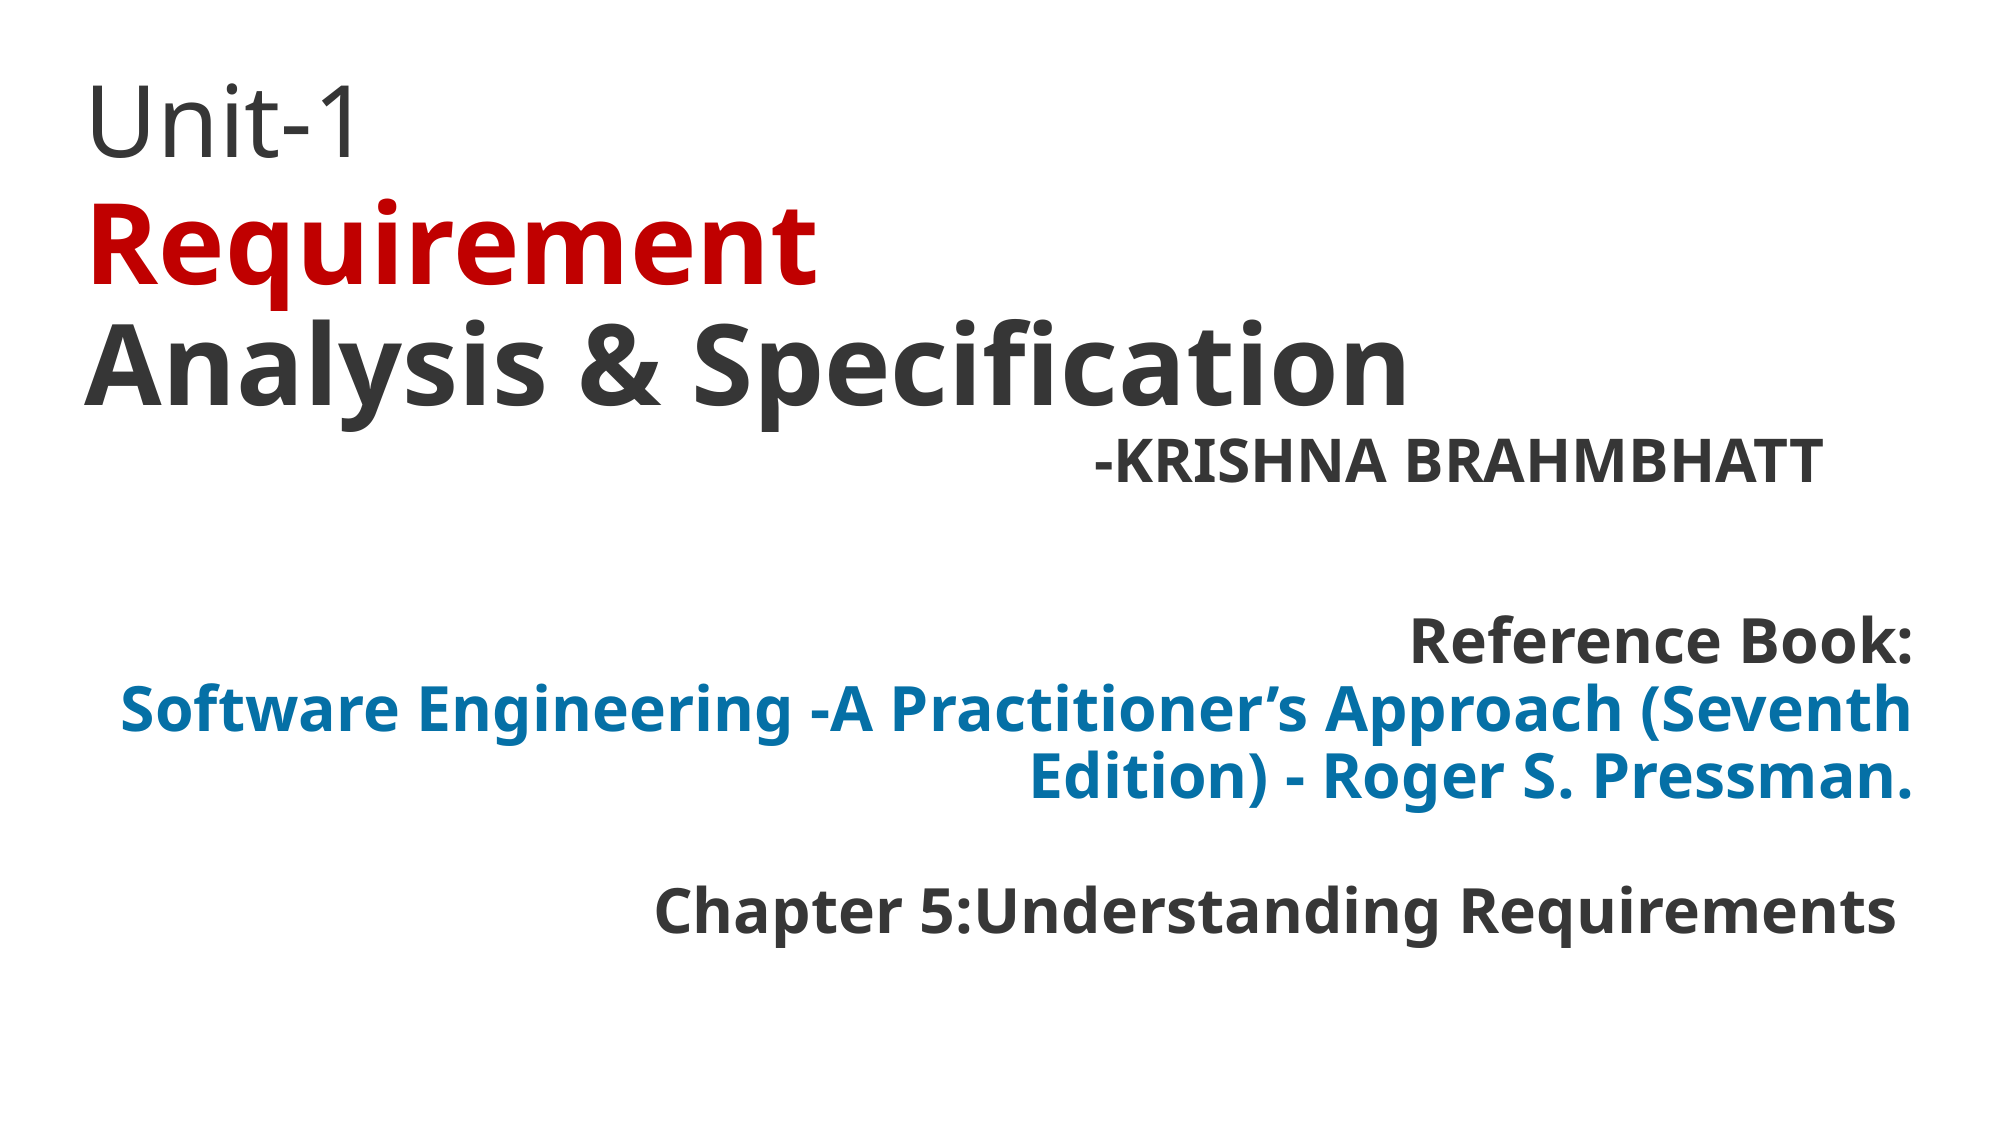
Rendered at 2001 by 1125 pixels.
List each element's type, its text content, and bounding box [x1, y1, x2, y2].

text_box Reference Book: Software Engineering -A Practitioner’s Approach (Seventh Edition) - Roger S. Pressman. Chapter 5:Understanding Requirements [69, 594, 1931, 1030]
text_box Unit-1 Requirement Analysis & Specification -KRISHNA BRAHMBHATT [69, 31, 1841, 547]
